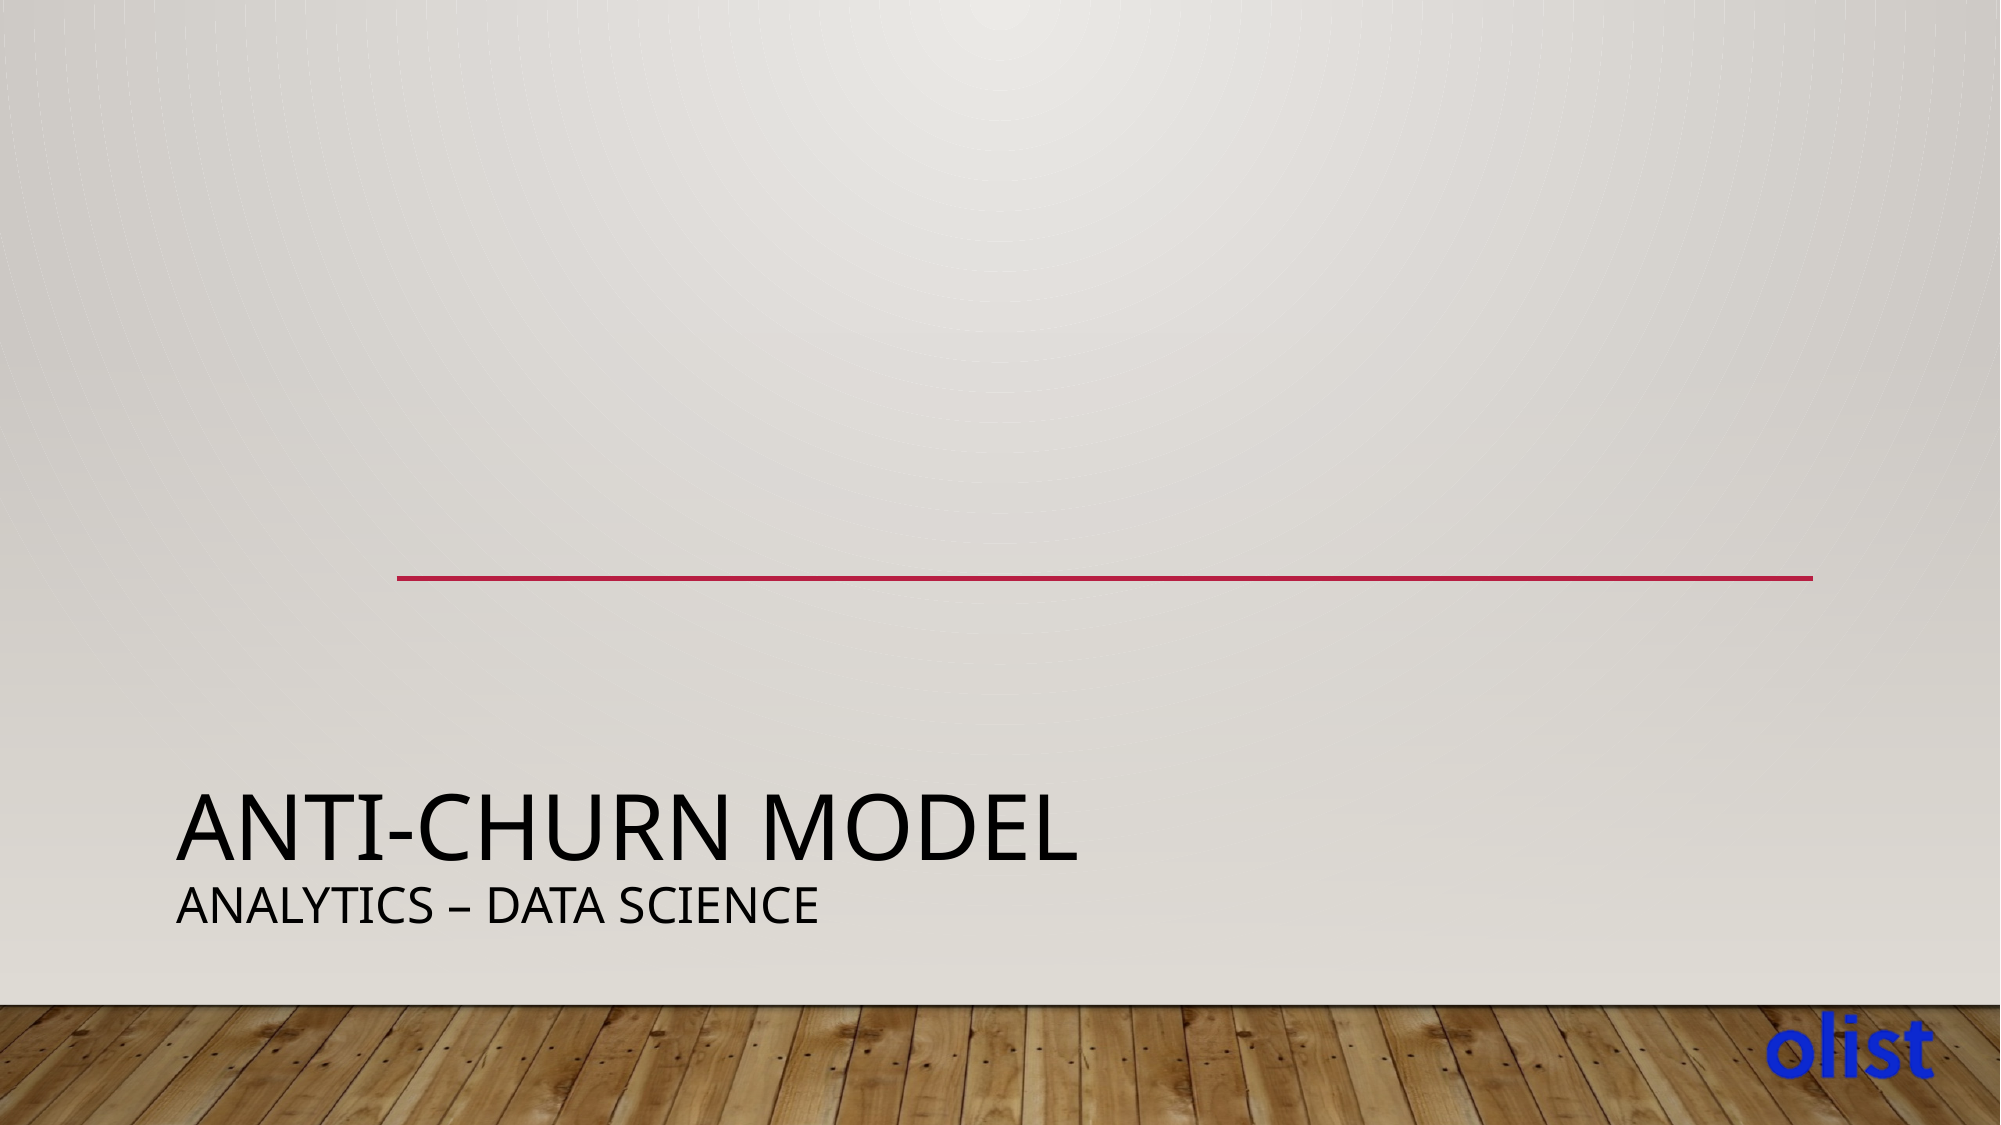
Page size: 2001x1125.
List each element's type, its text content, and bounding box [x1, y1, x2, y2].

title Anti-Churn MODEL Analytics – Data Science [160, 562, 1334, 935]
picture [0, 934, 2000, 1125]
